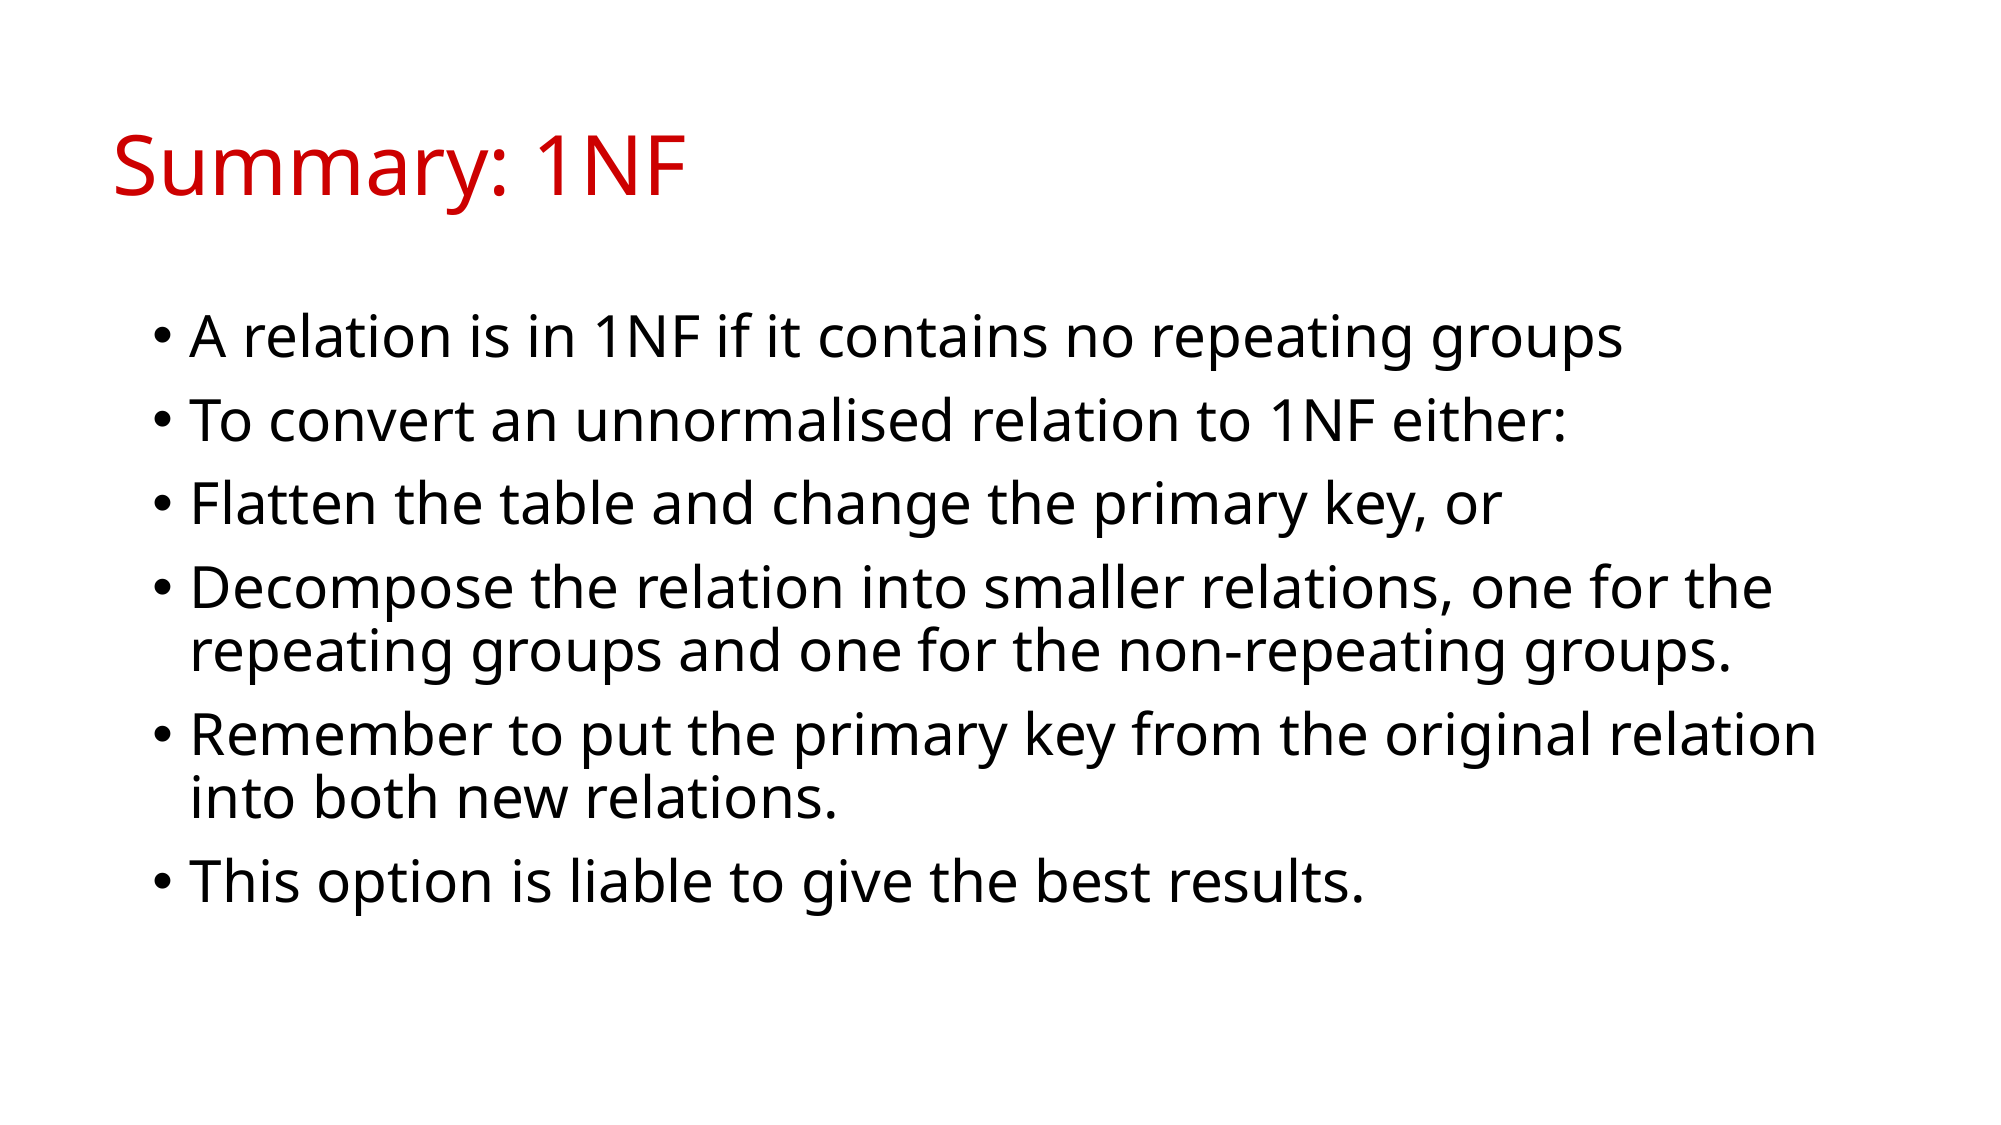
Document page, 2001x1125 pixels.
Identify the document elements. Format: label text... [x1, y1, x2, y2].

list A relation is in 1NF if it contains no repeating groups To convert an unnormalised relation to 1NF either: Flatten the table and change the primary key, or Decompose the relation into smaller relations, one for the repeating groups and one for the non-repeating groups. Remember to put the primary key from the original relation into both new relations. This option is liable to give the best results. [137, 299, 1863, 1014]
title Summary: 1NF [97, 59, 1823, 278]
